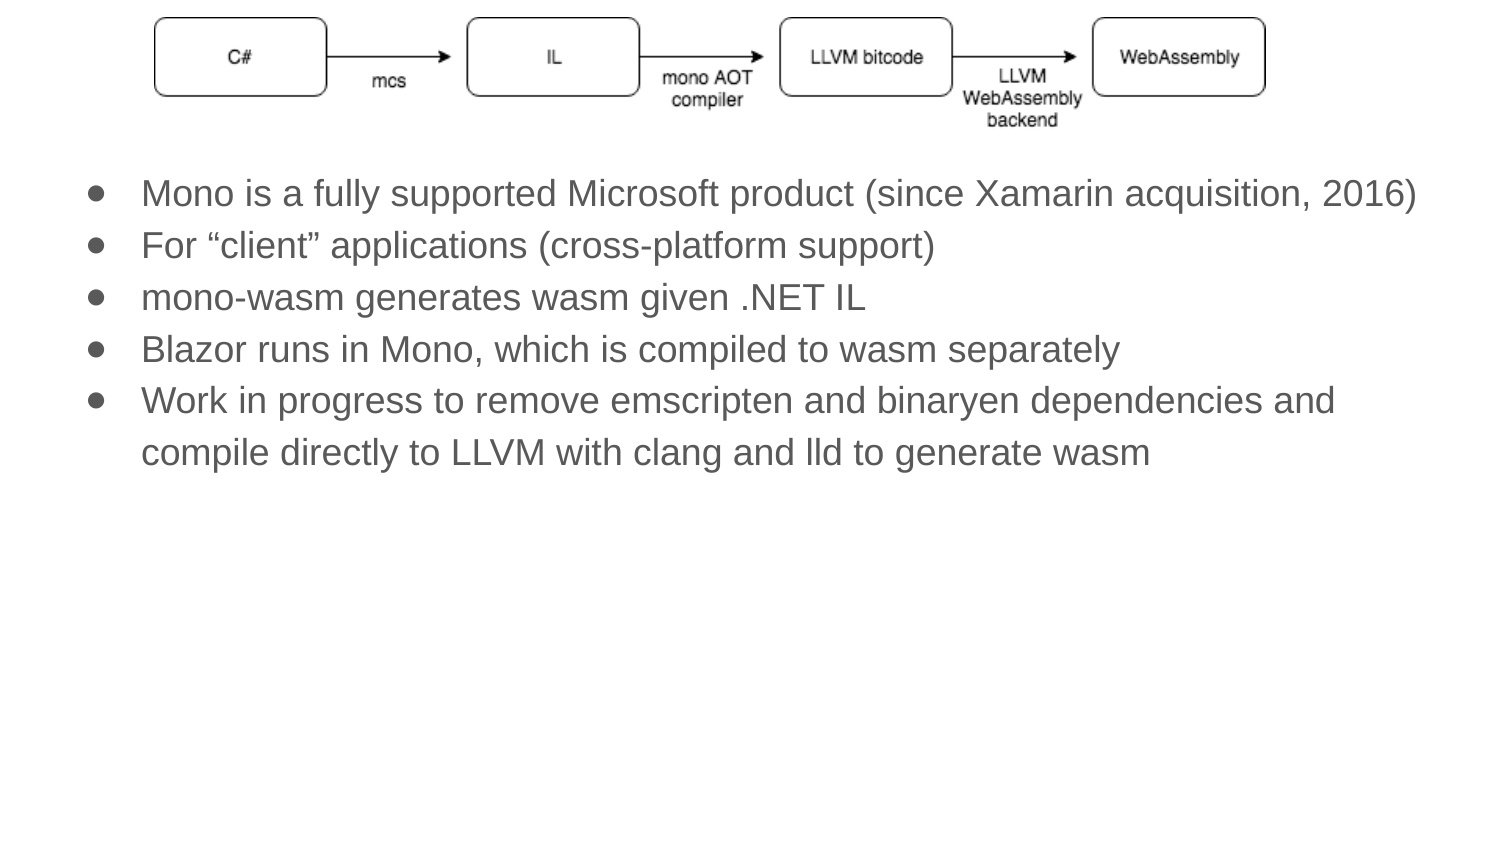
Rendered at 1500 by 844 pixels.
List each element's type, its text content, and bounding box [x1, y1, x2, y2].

picture [154, 17, 1266, 131]
list Mono is a fully supported Microsoft product (since Xamarin acquisition, 2016) For “client” applications (cross-platform support) mono-wasm generates wasm given .NET IL Blazor runs in Mono, which is compiled to wasm separately Work in progress to remove emscripten and binaryen dependencies and compile directly to LLVM with clang and lld to generate wasm [51, 147, 1449, 750]
